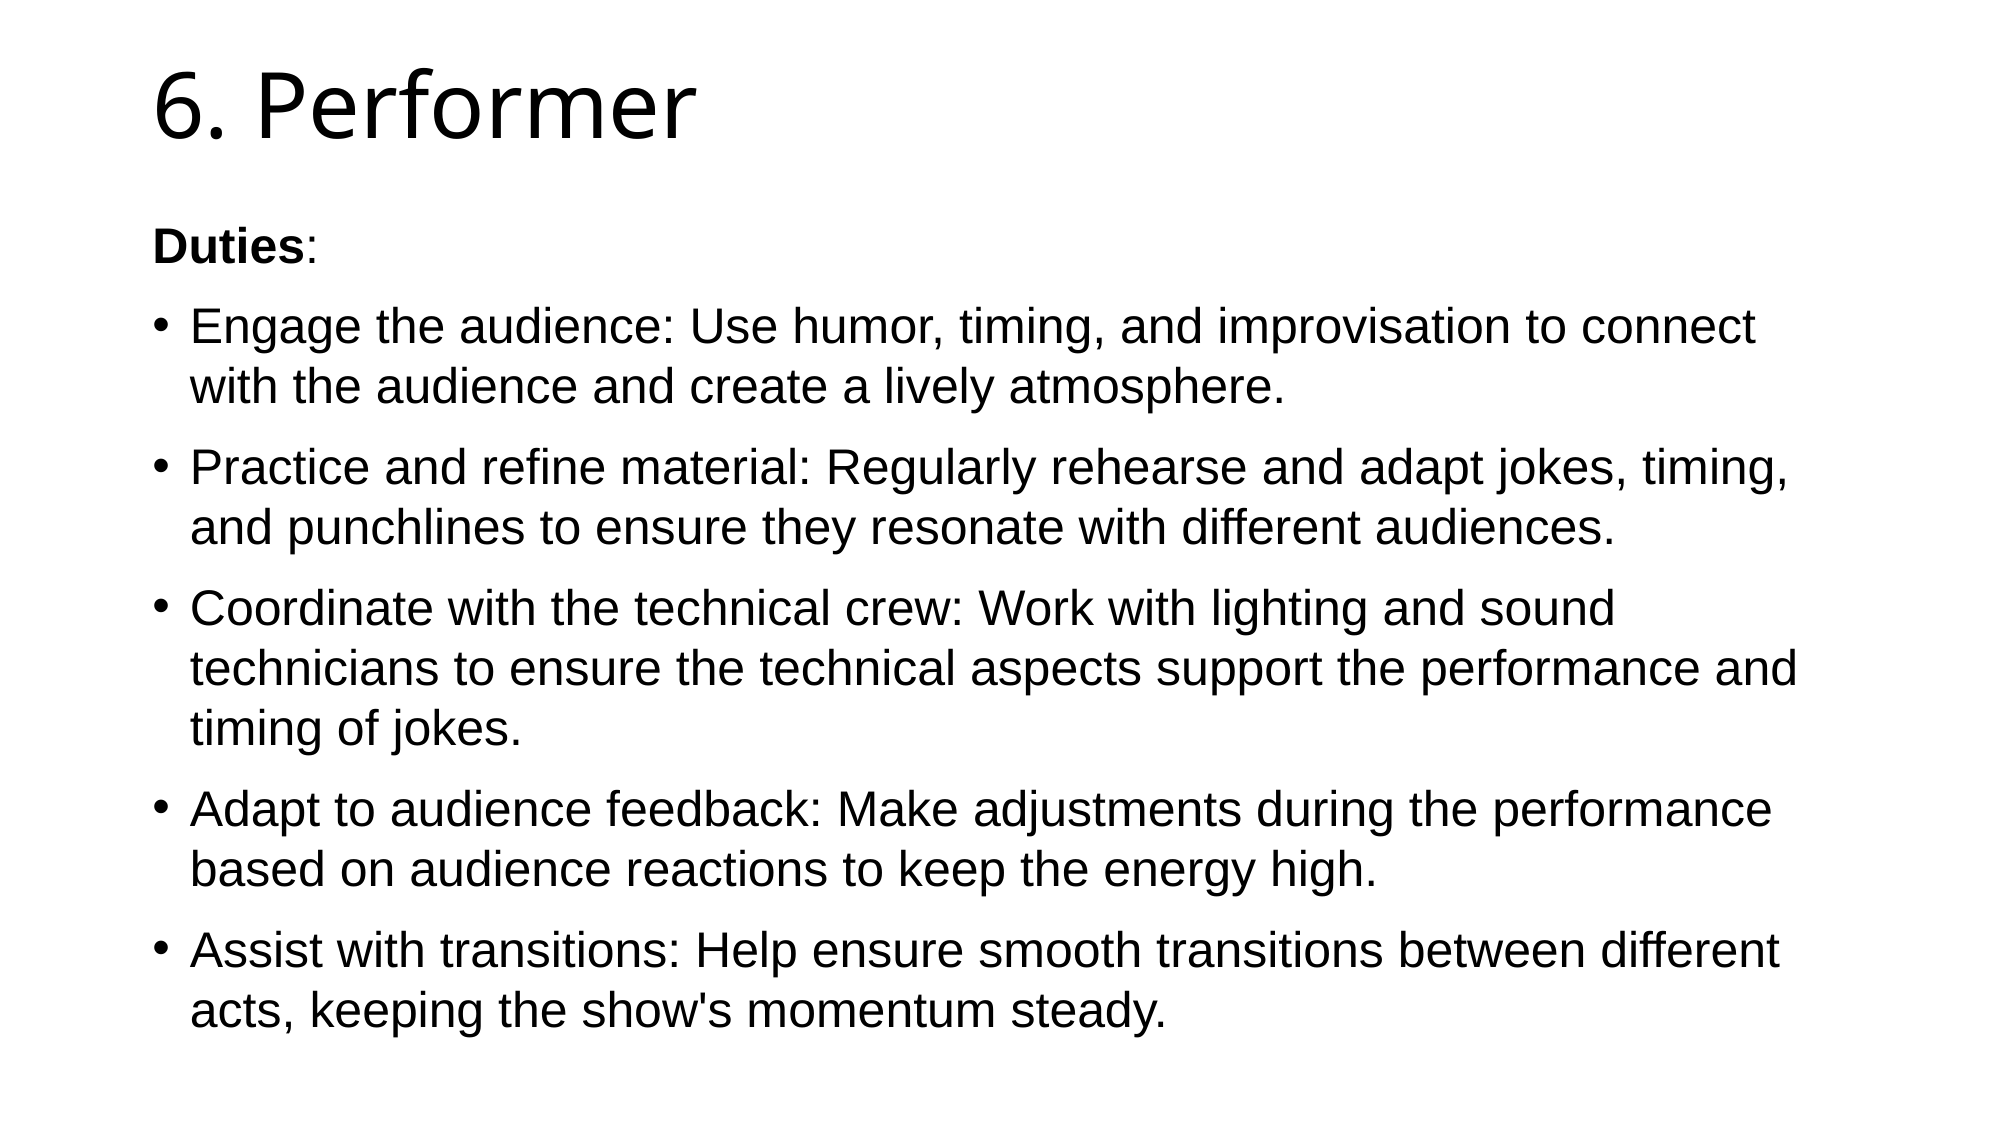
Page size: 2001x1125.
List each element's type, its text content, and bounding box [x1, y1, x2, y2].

title 6. Performer [137, 0, 1863, 205]
list Duties: Engage the audience: Use humor, timing, and improvisation to connect with the audience and create a lively atmosphere. Practice and refine material: Regularly rehearse and adapt jokes, timing, and punchlines to ensure they resonate with different audiences. Coordinate with the technical crew: Work with lighting and sound technicians to ensure the technical aspects support the performance and timing of jokes. Adapt to audience feedback: Make adjustments during the performance based on audience reactions to keep the energy high. Assist with transitions: Help ensure smooth transitions between different acts, keeping the show's momentum steady. [137, 205, 1863, 920]
